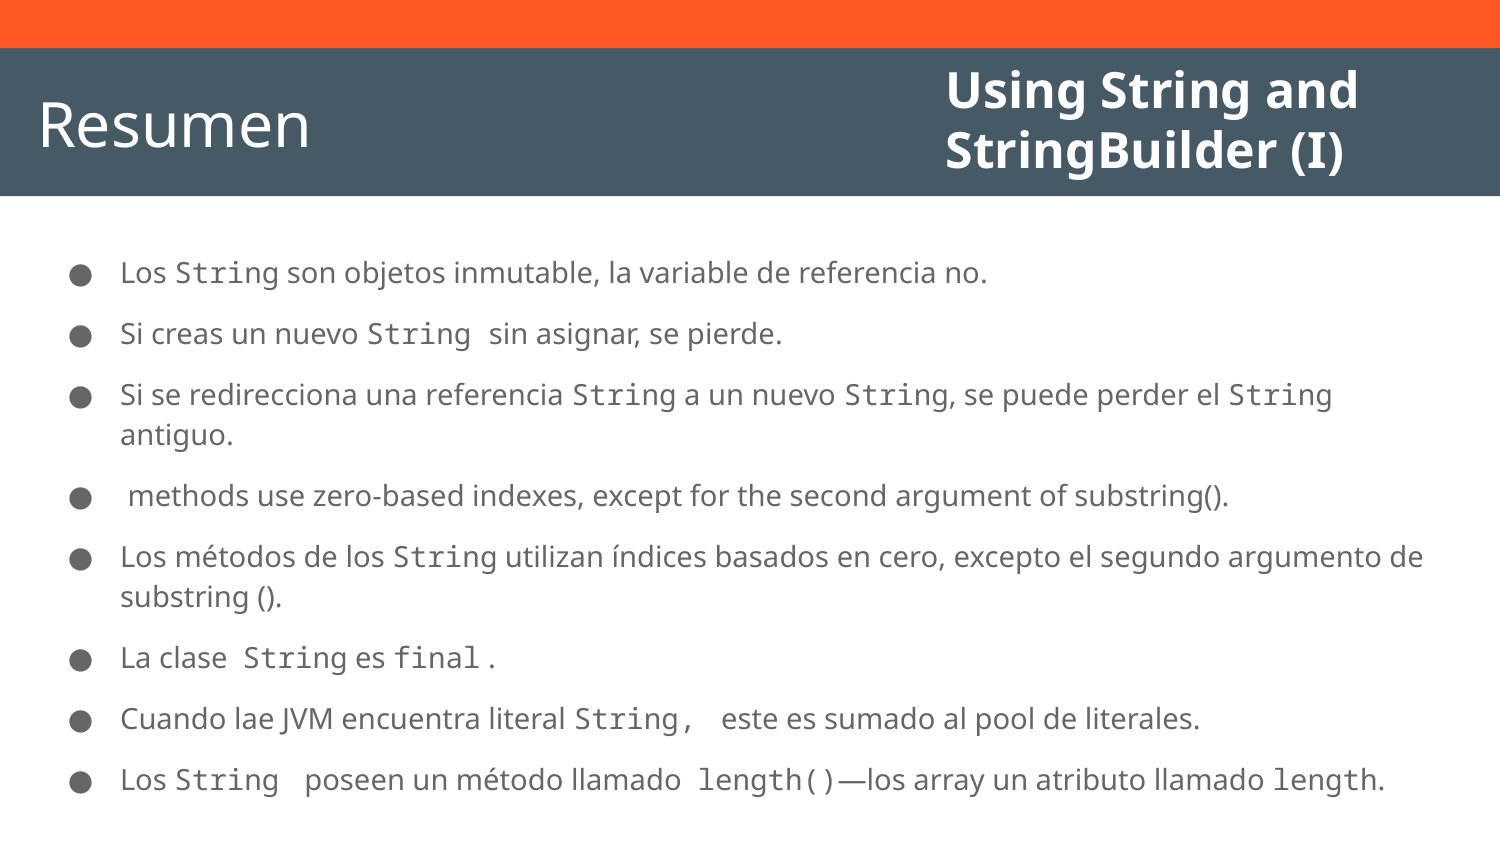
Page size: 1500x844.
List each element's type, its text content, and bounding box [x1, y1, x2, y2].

title Resumen [22, 70, 930, 165]
title Using String and StringBuilder (I) [930, 43, 1500, 202]
list Los String son objetos inmutable, la variable de referencia no. Si creas un nuevo String sin asignar, se pierde. Si se redirecciona una referencia String a un nuevo String, se puede perder el String antiguo. methods use zero-based indexes, except for the second argument of substring(). Los métodos de los String utilizan índices basados en cero, excepto el segundo argumento de substring (). La clase String es final . Cuando lae JVM encuentra literal String, este es sumado al pool de literales. Los String poseen un método llamado length()—los array un atributo llamado length. [29, 234, 1454, 820]
text_box [0, 0, 1500, 49]
text_box [0, 49, 930, 197]
